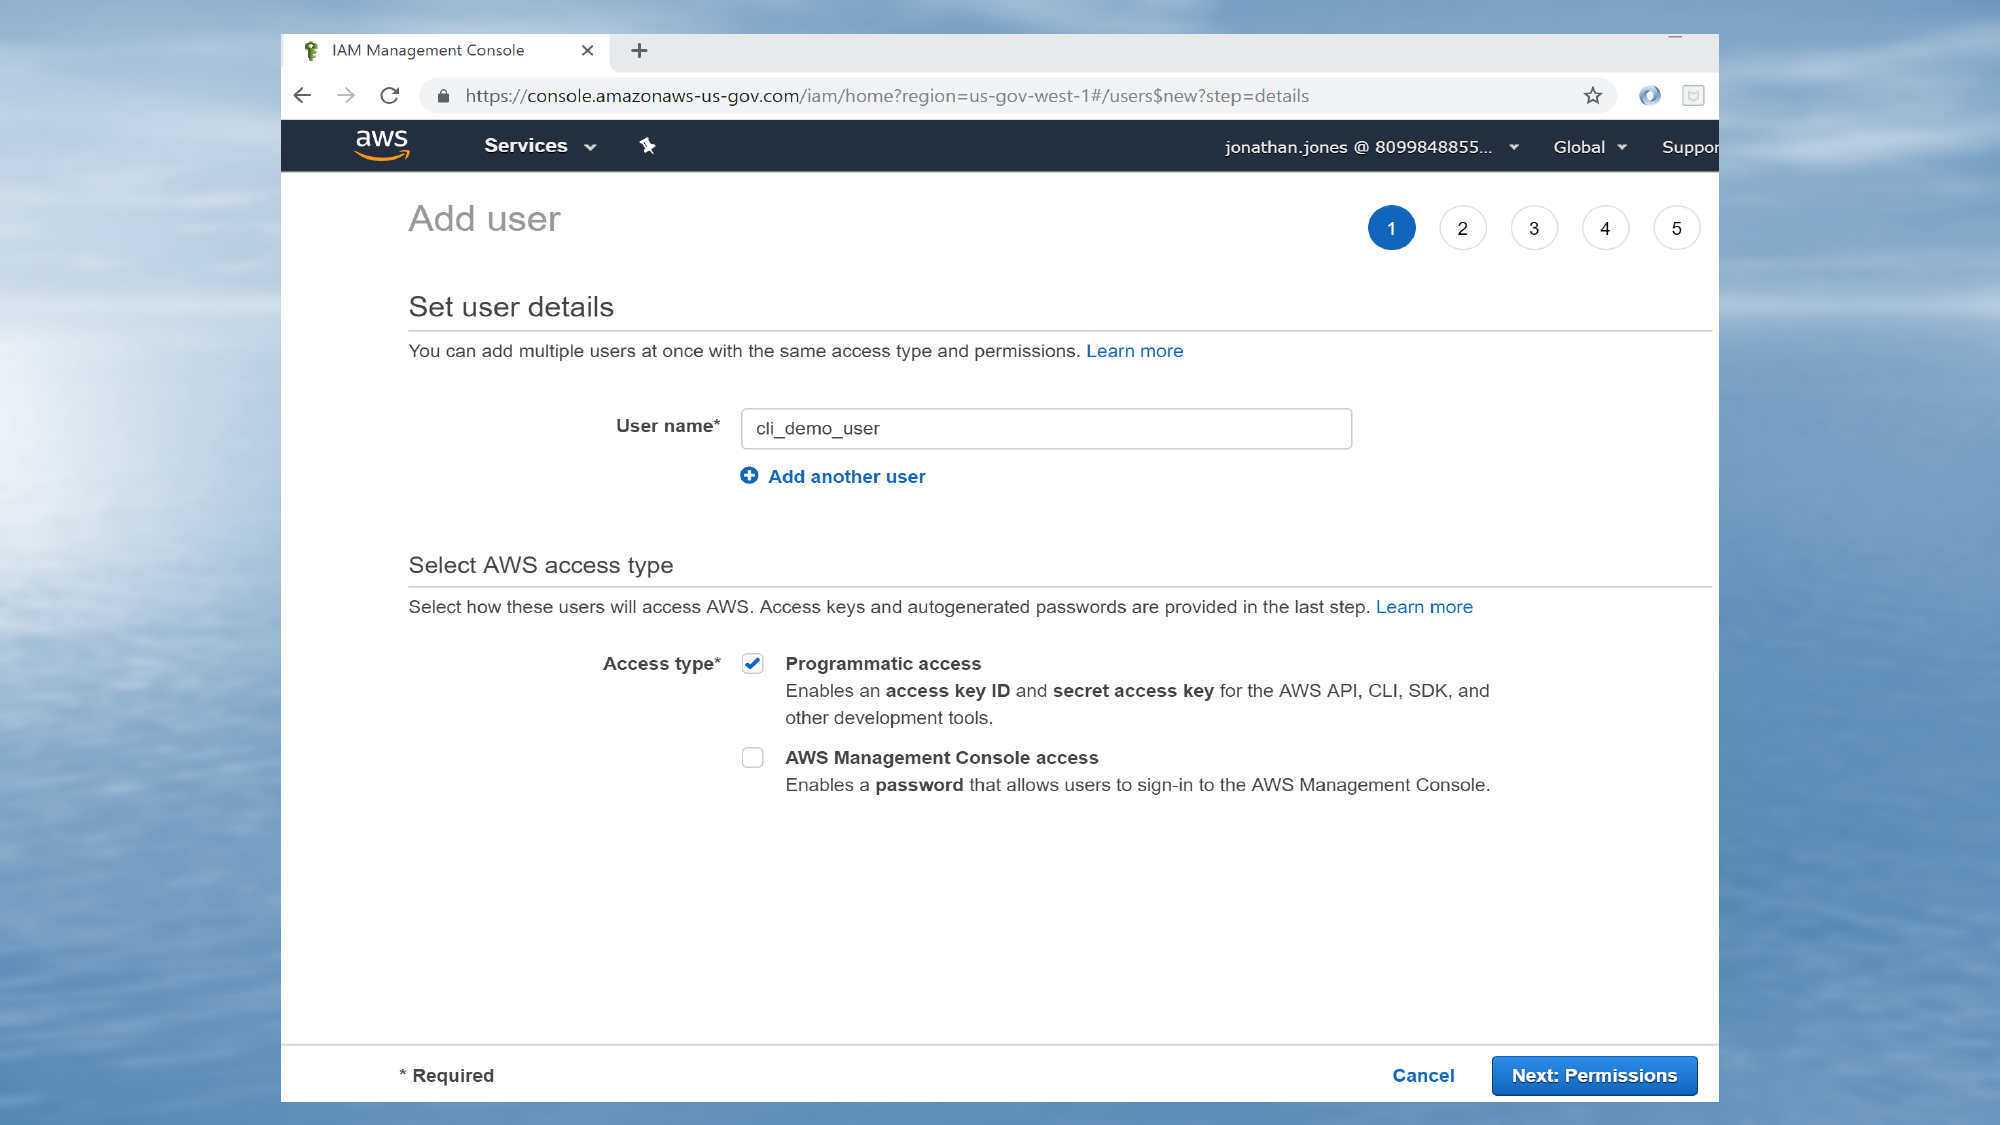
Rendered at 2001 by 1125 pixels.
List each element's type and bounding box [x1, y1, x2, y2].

picture [281, 34, 1719, 1102]
